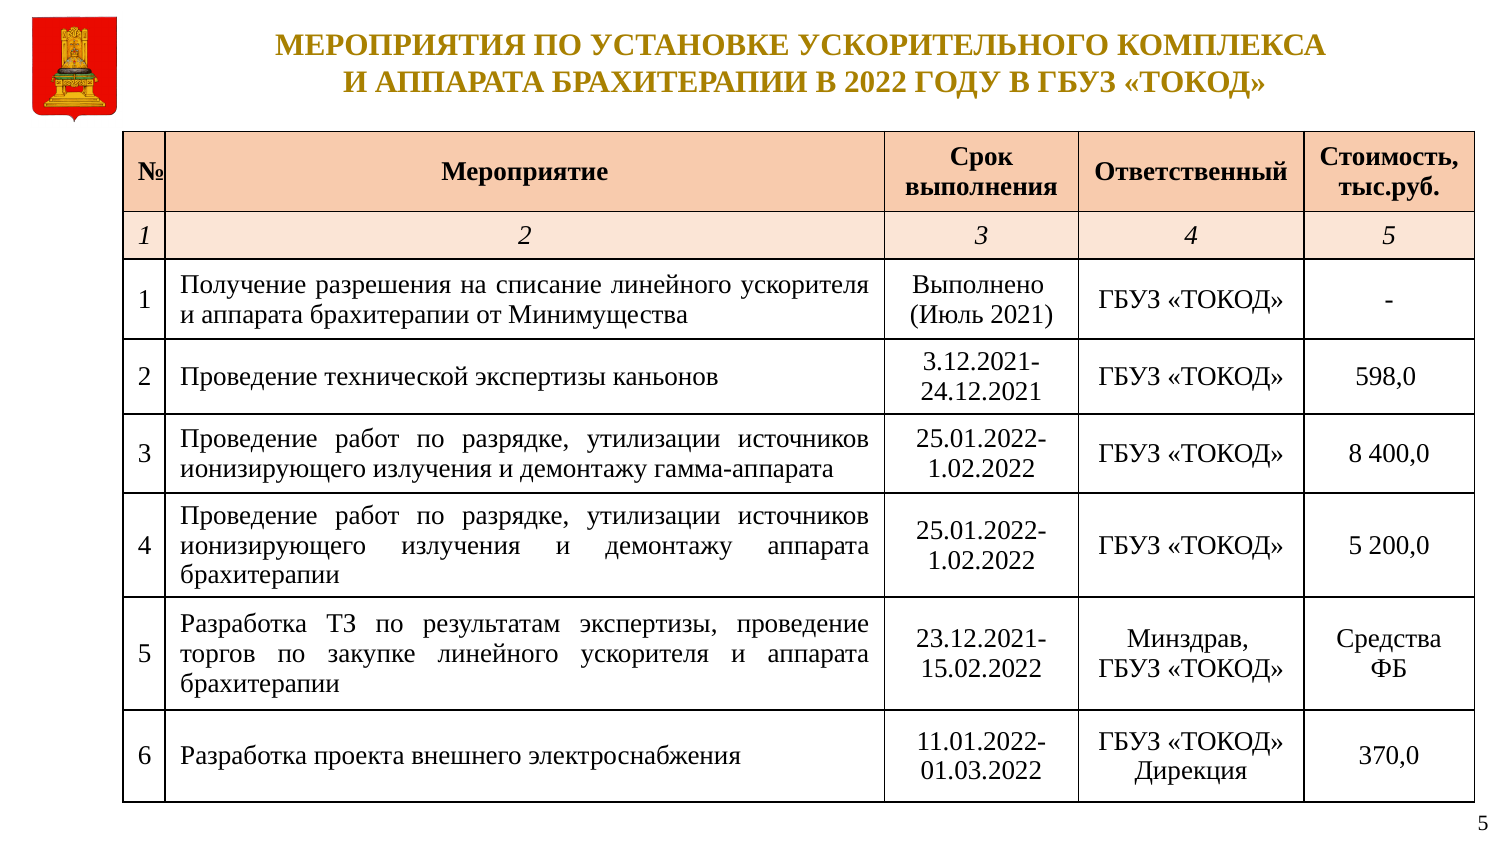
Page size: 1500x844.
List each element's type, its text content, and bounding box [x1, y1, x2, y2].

table_cell 25.01.2022-1.02.2022 [885, 415, 1078, 492]
table_cell 8 400,0 [1305, 415, 1474, 492]
table_header Ответственный [1079, 132, 1303, 211]
table_cell 1 [124, 212, 164, 258]
table_cell Получение разрешения на списание линейного ускорителя и аппарата брахитерапии от Минимущества [166, 260, 884, 338]
table_cell 2 [124, 340, 164, 413]
table_cell Разработка ТЗ по результатам экспертизы, проведение торгов по закупке линейного ускорителя и аппарата брахитерапии [166, 598, 884, 709]
table_cell Разработка проекта внешнего электроснабжения [166, 711, 884, 801]
table_header Мероприятие [166, 132, 884, 211]
table_cell 5 [1305, 212, 1474, 258]
table_cell 3 [124, 415, 164, 492]
text_box МЕРОПРИЯТИЯ ПО УСТАНОВКЕ УСКОРИТЕЛЬНОГО КОМПЛЕКСА И АППАРАТА БРАХИТЕРАПИИ В 2022 ГОДУ В ГБУЗ «ТОКОД» [99, 0, 1500, 124]
table_cell 11.01.2022-01.03.2022 [885, 711, 1078, 801]
table_cell 4 [124, 494, 164, 596]
table_cell 5 200,0 [1305, 494, 1474, 596]
table_cell - [1305, 260, 1474, 338]
table_cell 1 [124, 260, 164, 338]
table_cell ГБУЗ «ТОКОД» [1079, 260, 1303, 338]
table_cell Проведение технической экспертизы каньонов [166, 340, 884, 413]
slide_number 5 [1448, 798, 1500, 844]
picture [29, 11, 123, 128]
table_cell ГБУЗ «ТОКОД» [1079, 494, 1303, 596]
table_cell 6 [124, 711, 164, 801]
table_cell 23.12.2021-15.02.2022 [885, 598, 1078, 709]
table_cell 3.12.2021-24.12.2021 [885, 340, 1078, 413]
table_header № [124, 132, 164, 211]
table_header Стоимость, тыс.руб. [1305, 132, 1474, 211]
table_cell 5 [124, 598, 164, 709]
table_cell 2 [166, 212, 884, 258]
table_cell 370,0 [1305, 711, 1474, 801]
table_cell 25.01.2022-1.02.2022 [885, 494, 1078, 596]
table_cell Проведение работ по разрядке, утилизации источников ионизирующего излучения и демонтажу гамма-аппарата [166, 415, 884, 492]
table_cell 3 [885, 212, 1078, 258]
table_cell Средства ФБ [1305, 598, 1474, 709]
table_cell Проведение работ по разрядке, утилизации источников ионизирующего излучения и демонтажу аппарата брахитерапии [166, 494, 884, 596]
table_cell ГБУЗ «ТОКОД» [1079, 415, 1303, 492]
table_cell Выполнено (Июль 2021) [885, 260, 1078, 338]
table_cell ГБУЗ «ТОКОД» Дирекция [1079, 711, 1303, 801]
table_cell ГБУЗ «ТОКОД» [1079, 340, 1303, 413]
table_cell 4 [1079, 212, 1303, 258]
table_cell Минздрав, ГБУЗ «ТОКОД» [1079, 598, 1303, 709]
table_header Срок выполнения [885, 132, 1078, 211]
table_cell 598,0 [1305, 340, 1474, 413]
